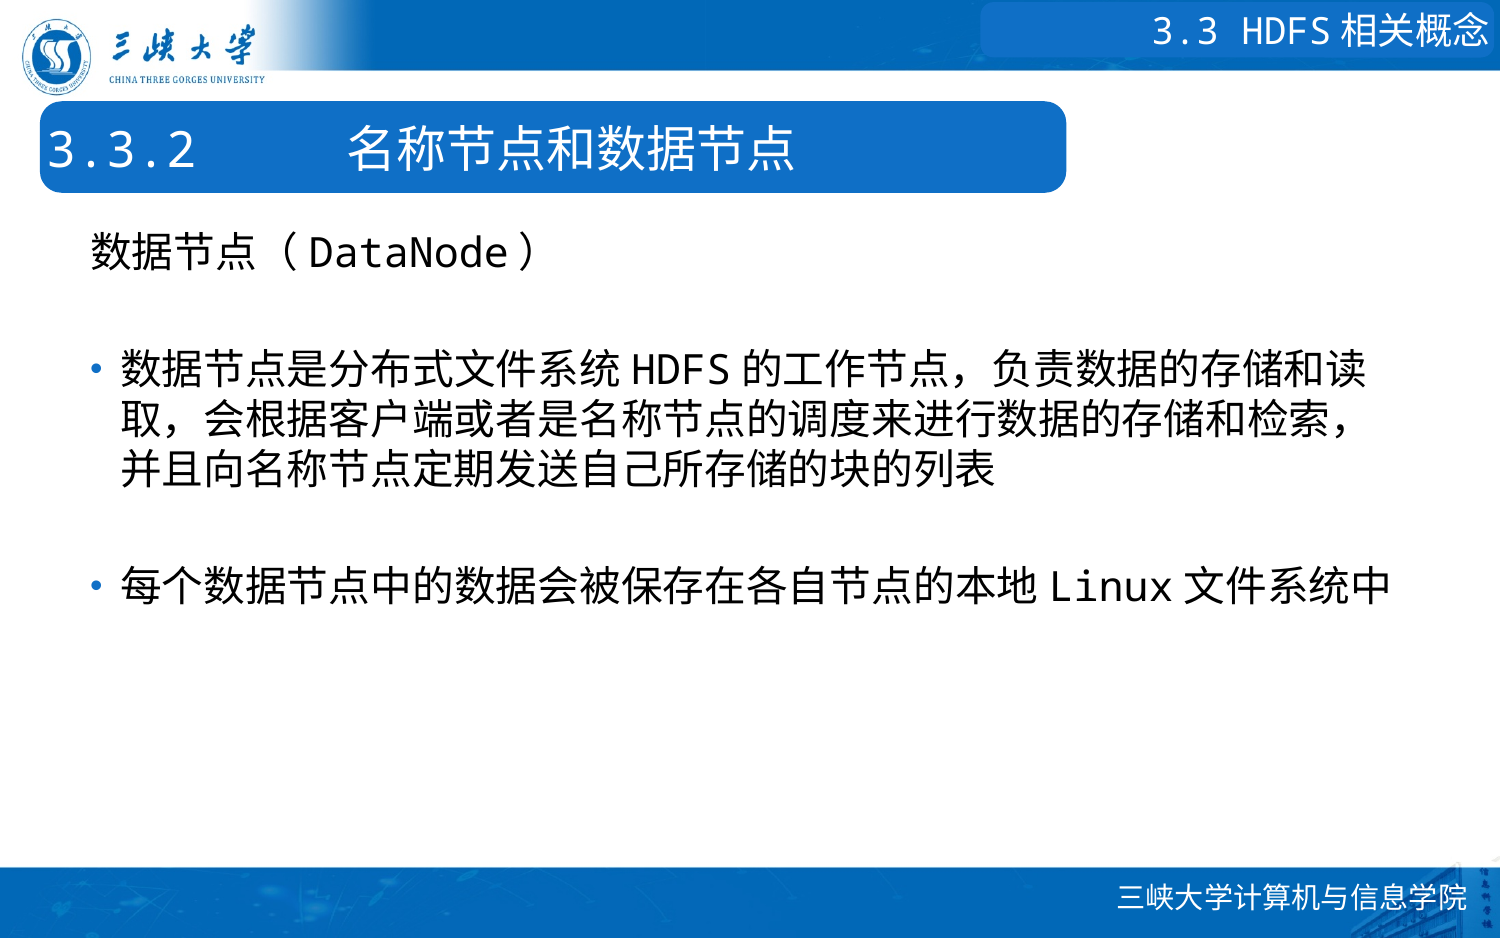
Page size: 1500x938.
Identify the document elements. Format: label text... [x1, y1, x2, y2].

picture [0, 0, 1500, 938]
text_box 3.3 HDFS相关概念 [980, 2, 1495, 58]
list 数据节点（DataNode） 数据节点是分布式文件系统HDFS的工作节点，负责数据的存储和读取，会根据客户端或者是名称节点的调度来进行数据的存储和检索，并且向名称节点定期发送自己所存储的块的列表 每个数据节点中的数据会被保存在各自节点的本地Linux文件系统中 [75, 218, 1425, 863]
text_box [56, 197, 1408, 336]
text_box 3.3.2 名称节点和数据节点 [39, 101, 1067, 193]
